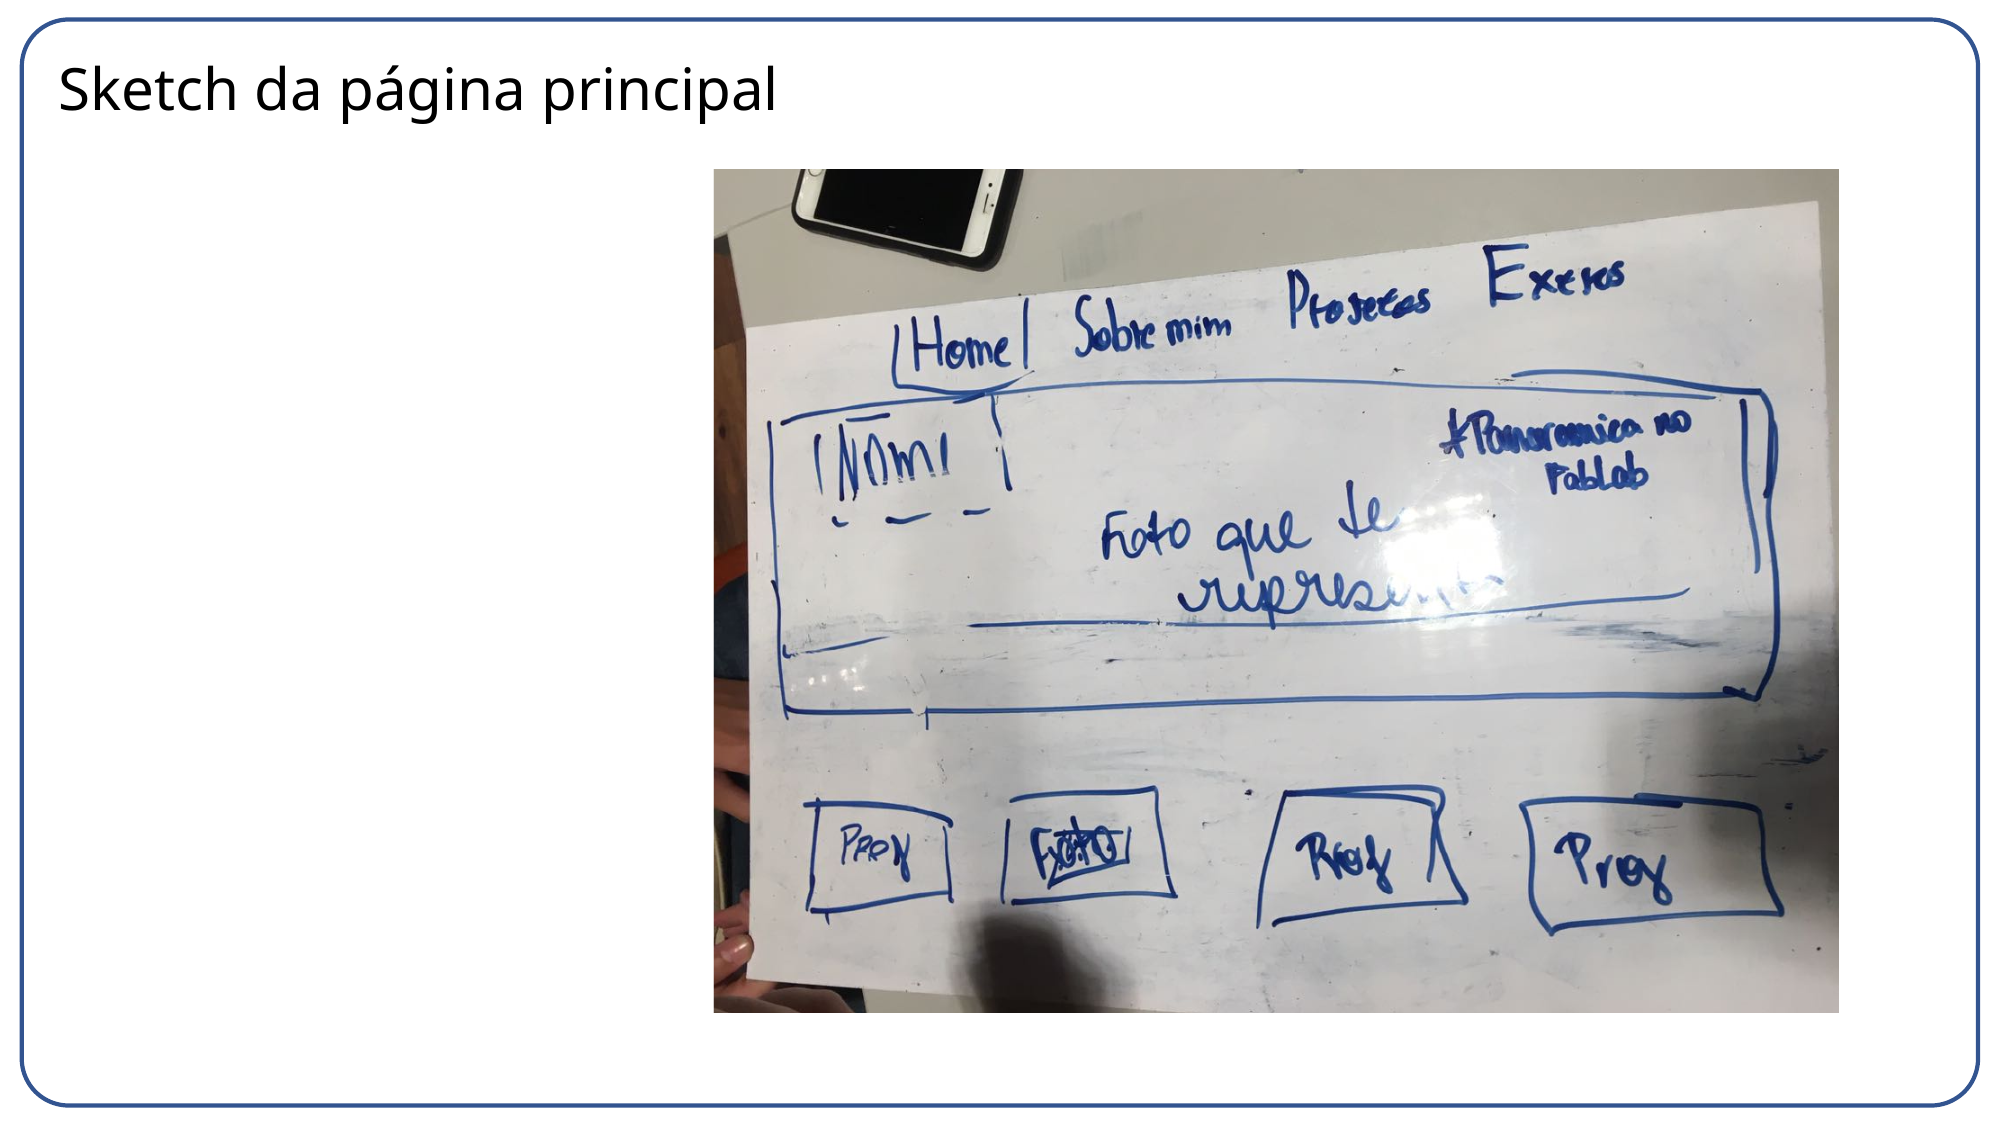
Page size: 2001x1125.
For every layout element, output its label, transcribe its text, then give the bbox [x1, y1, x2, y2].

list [853, 27, 1698, 1125]
picture [715, 169, 853, 1013]
picture [1698, 169, 1838, 1013]
title Sketch da página principal [43, 0, 1769, 201]
